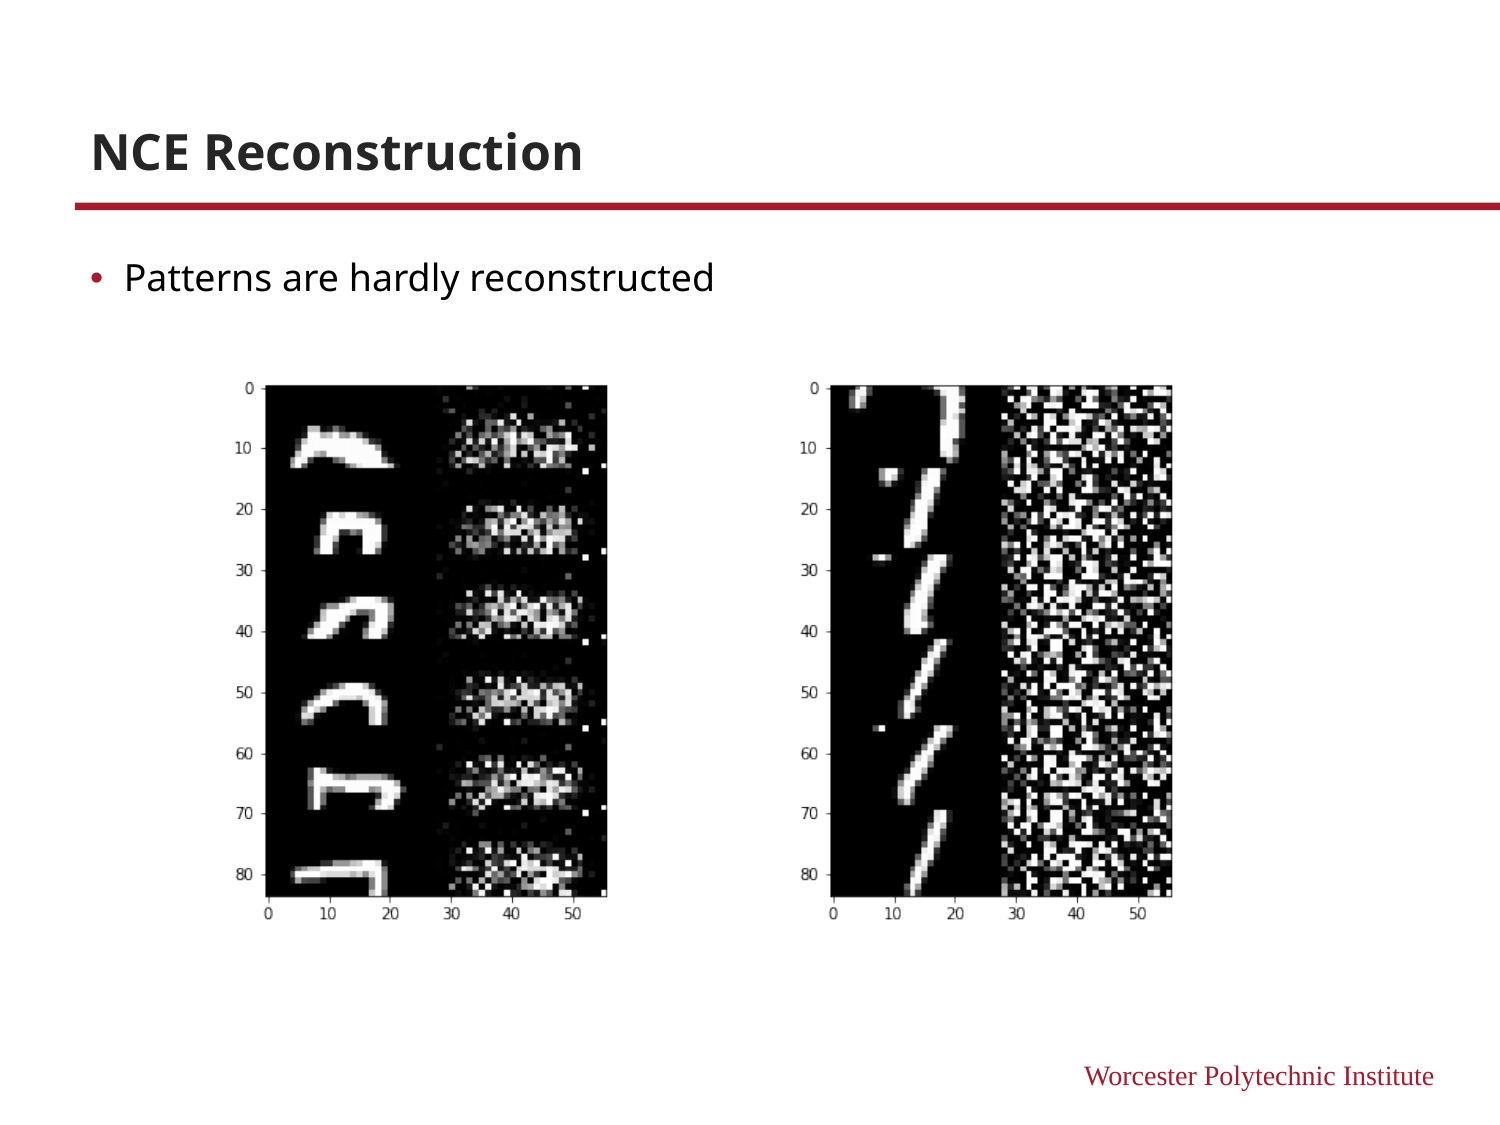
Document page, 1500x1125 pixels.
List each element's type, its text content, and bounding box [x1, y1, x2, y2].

title NCE Reconstruction [75, 56, 1425, 188]
list Patterns are hardly reconstructed [75, 249, 1425, 1013]
picture [787, 367, 1187, 935]
picture [222, 367, 623, 935]
